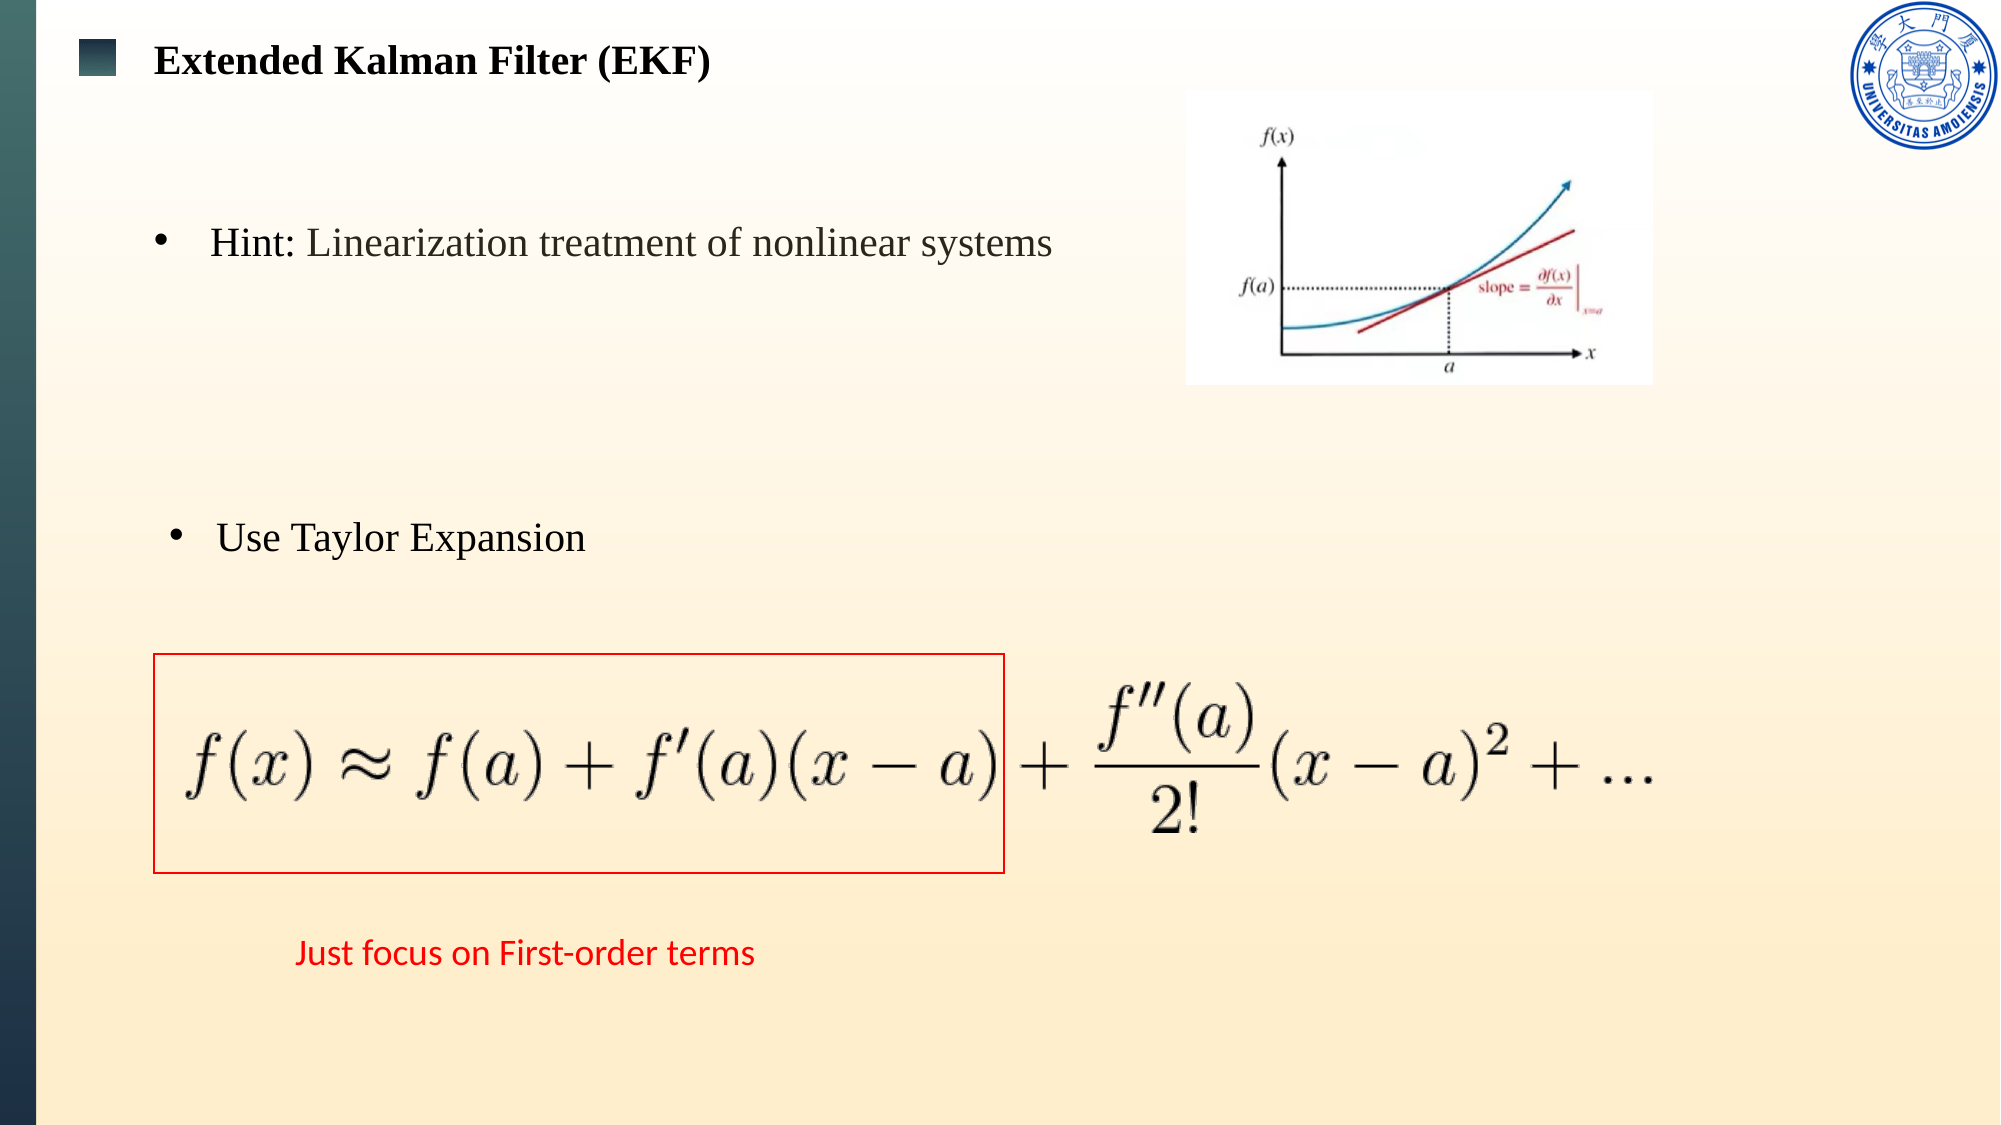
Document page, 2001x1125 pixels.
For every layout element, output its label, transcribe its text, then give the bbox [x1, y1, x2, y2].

picture [79, 39, 116, 76]
text_box Just focus on First-order terms [280, 920, 819, 981]
picture [1186, 90, 1653, 385]
text_box Use Taylor Expansion [154, 501, 666, 567]
text_box [0, 0, 37, 1125]
picture [1847, 0, 2000, 152]
picture [184, 681, 1653, 833]
text_box Hint: Linearization treatment of nonlinear systems [139, 182, 1096, 273]
text_box [153, 653, 1005, 874]
text_box Extended Kalman Filter (EKF) [139, 25, 1140, 90]
